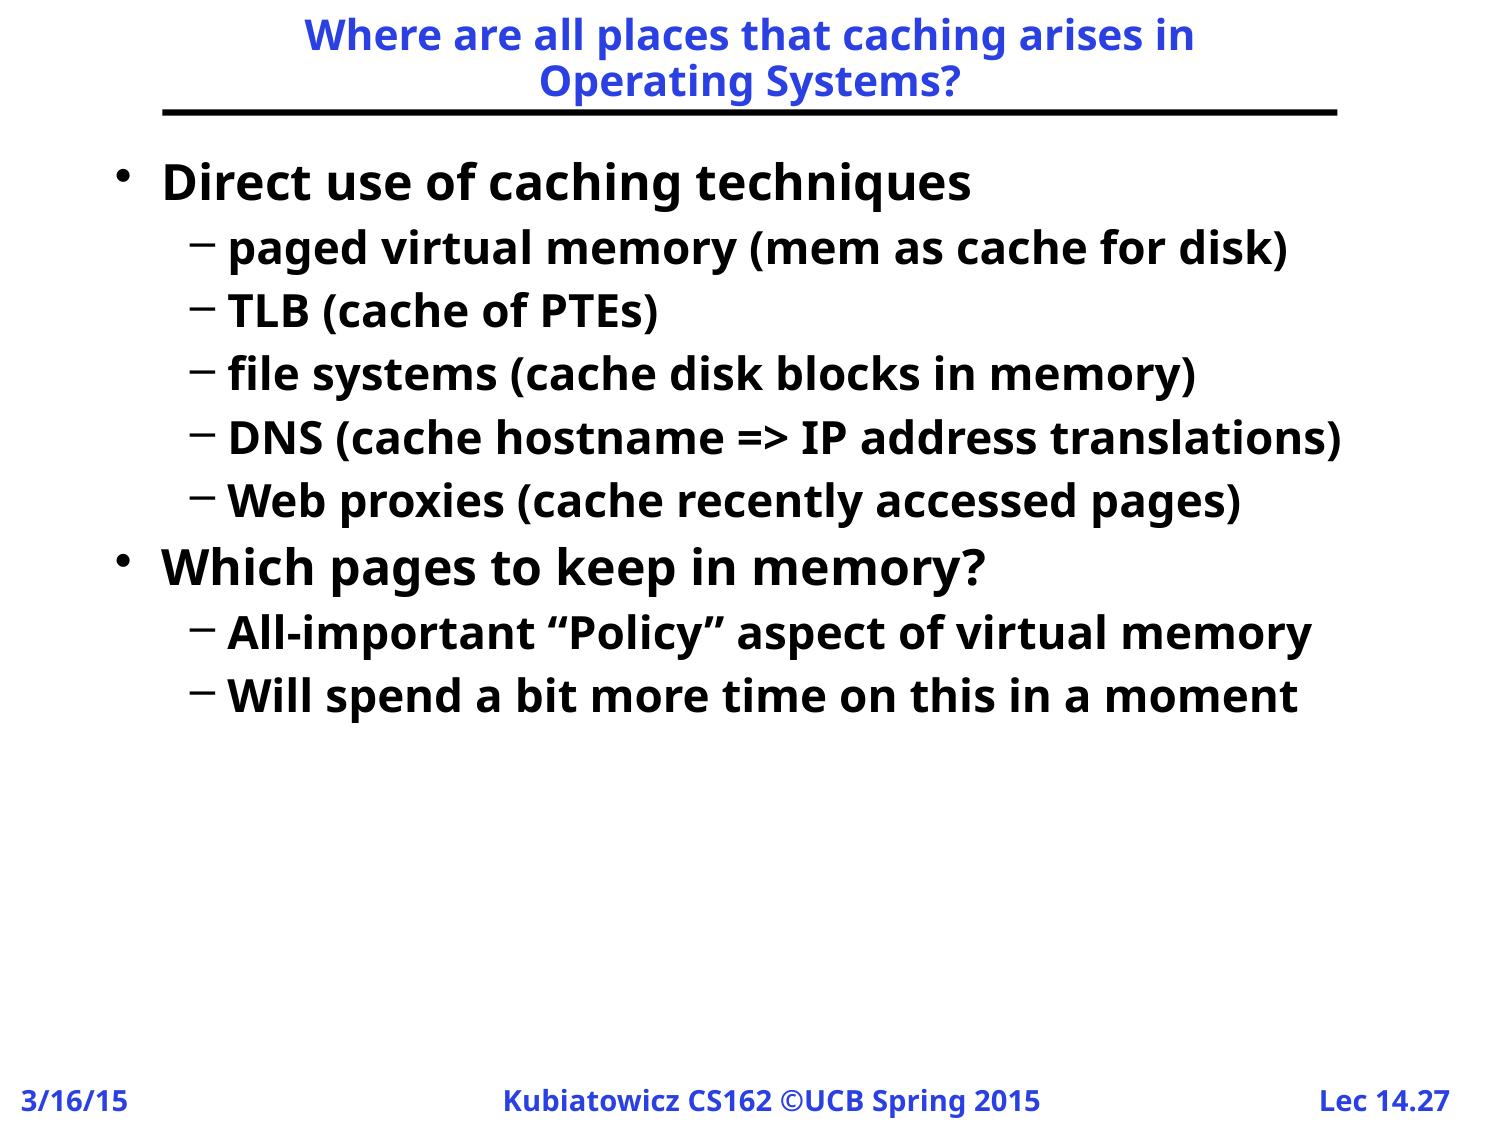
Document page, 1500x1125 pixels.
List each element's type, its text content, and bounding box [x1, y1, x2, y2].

title Where are all places that caching arises in Operating Systems? [75, 6, 1425, 113]
list Direct use of caching techniques paged virtual memory (mem as cache for disk) TLB (cache of PTEs) file systems (cache disk blocks in memory) DNS (cache hostname => IP address translations) Web proxies (cache recently accessed pages) Which pages to keep in memory? All-important “Policy” aspect of virtual memory Will spend a bit more time on this in a moment [99, 149, 1400, 988]
